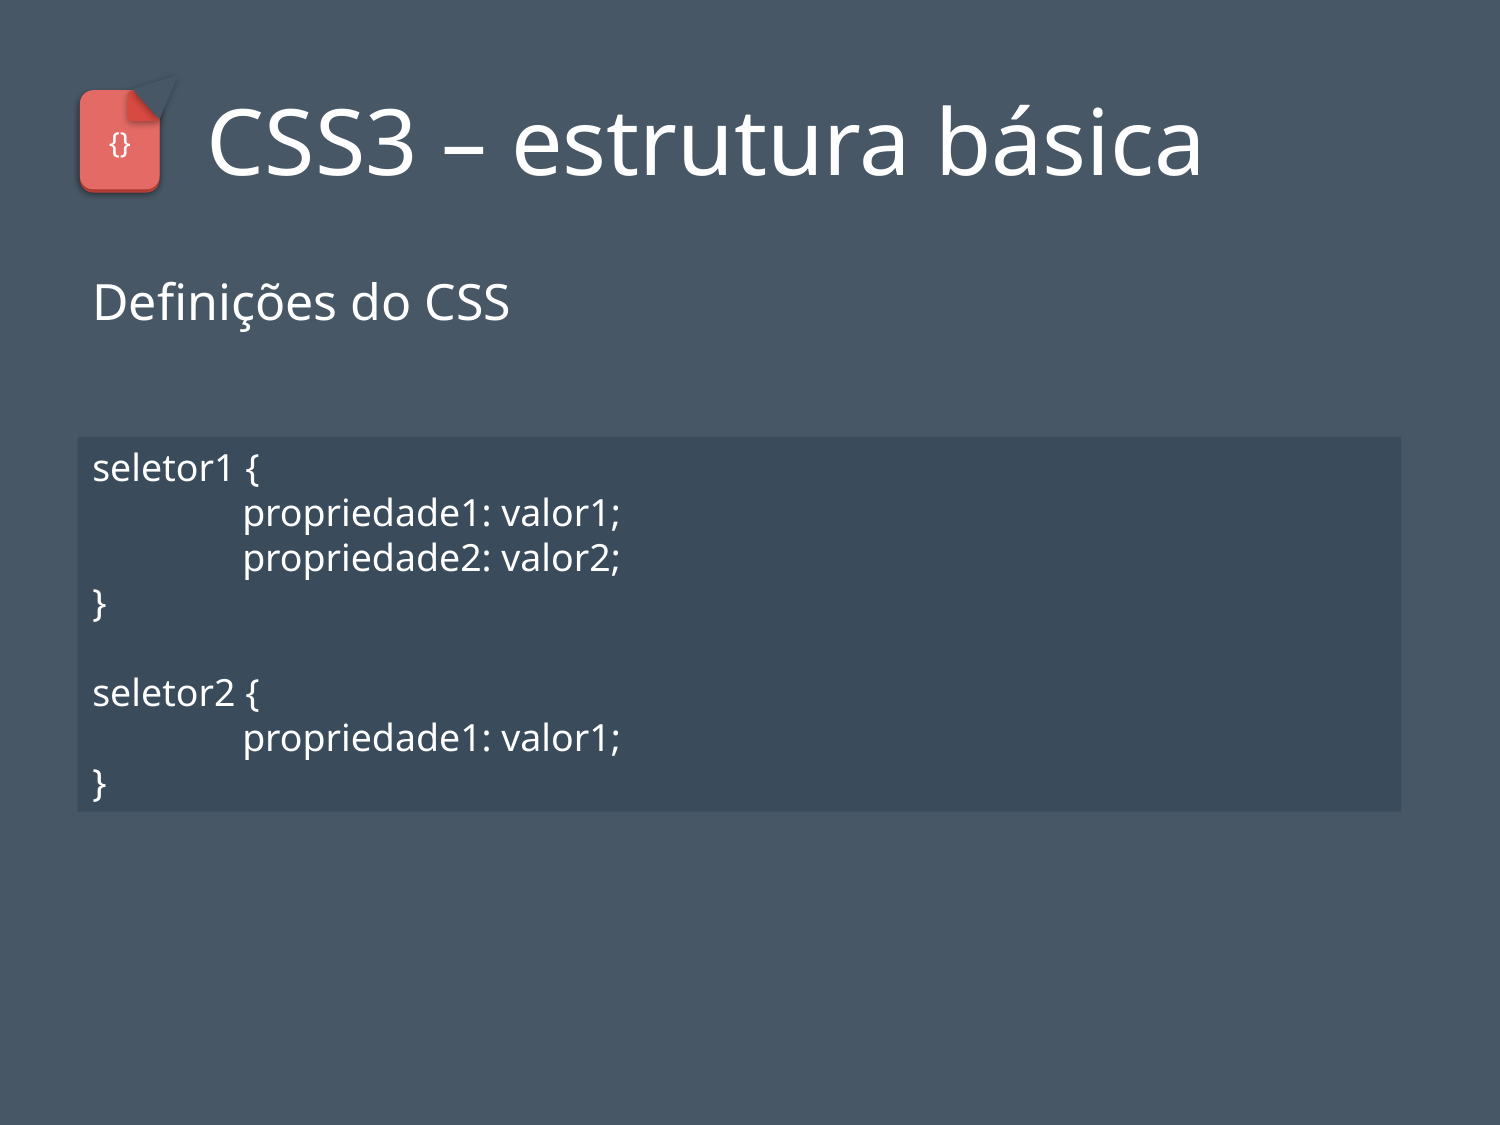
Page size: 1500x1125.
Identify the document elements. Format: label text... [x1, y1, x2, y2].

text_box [79, 68, 185, 193]
title CSS3 – estrutura básica [191, 45, 1425, 233]
text_box seletor1 { propriedade1: valor1; propriedade2: valor2; } seletor2 { propriedade1: valor1; } [77, 436, 1402, 812]
list Definições do CSS [77, 262, 1425, 360]
